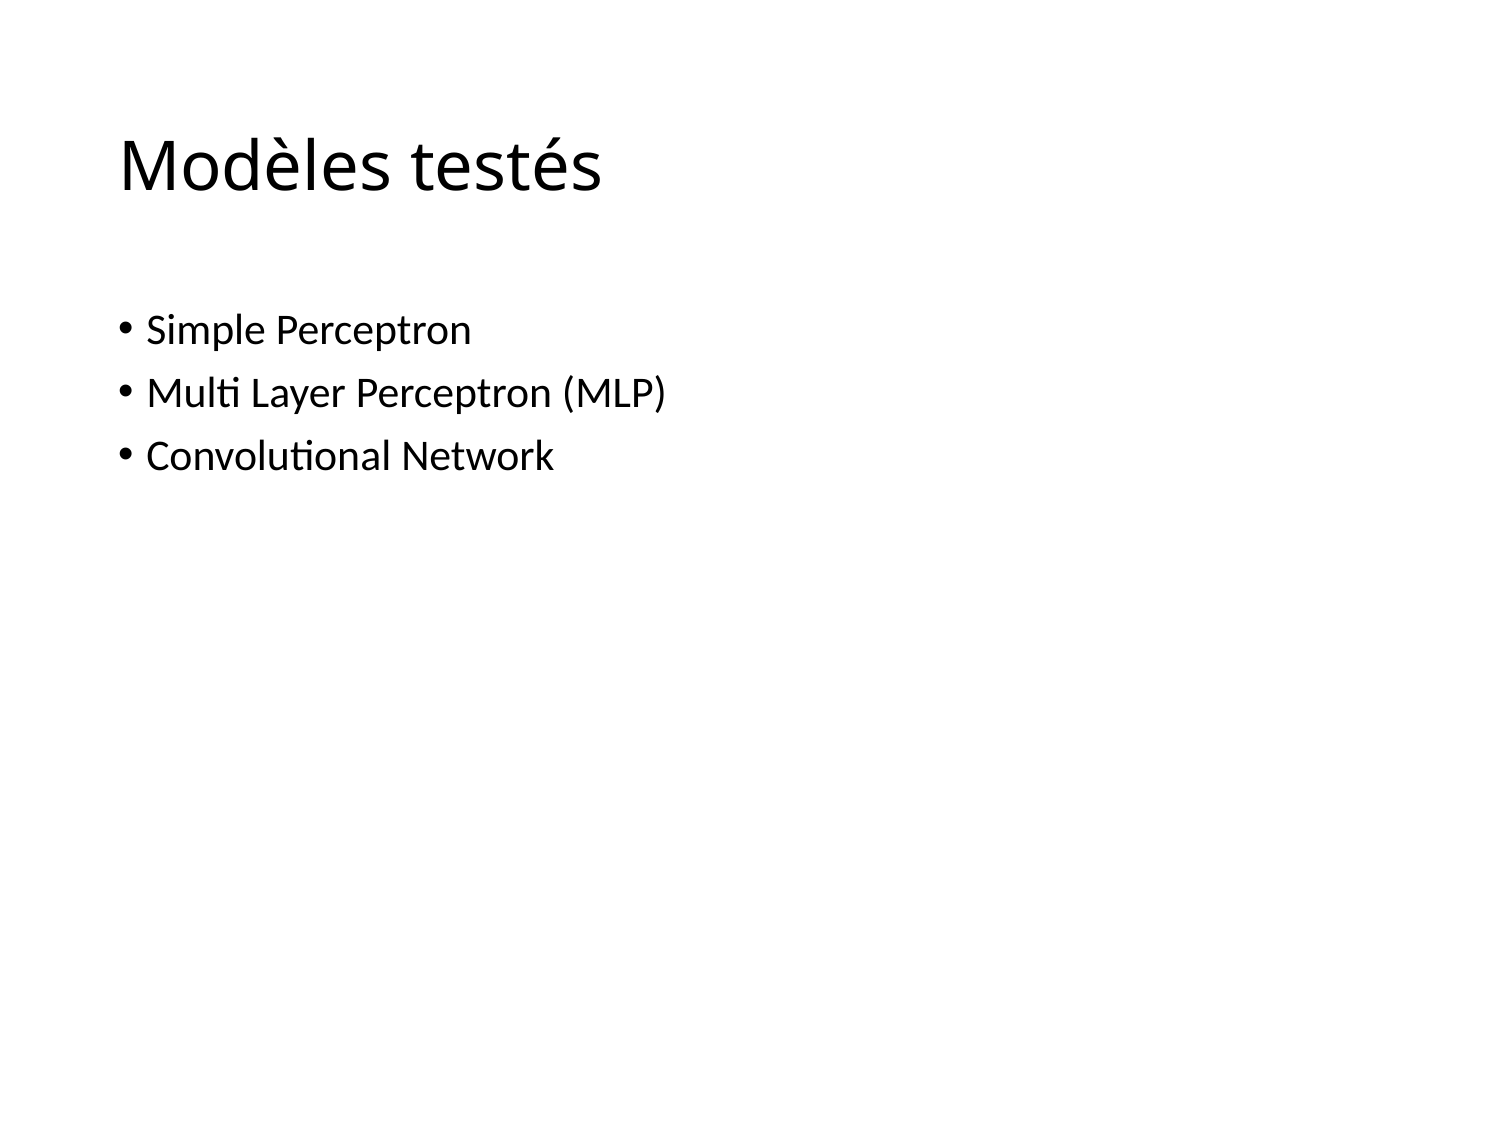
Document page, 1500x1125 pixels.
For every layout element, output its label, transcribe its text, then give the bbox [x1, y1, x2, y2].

list Simple Perceptron Multi Layer Perceptron (MLP) Convolutional Network [103, 299, 1397, 1014]
title Modèles testés [103, 59, 1397, 278]
